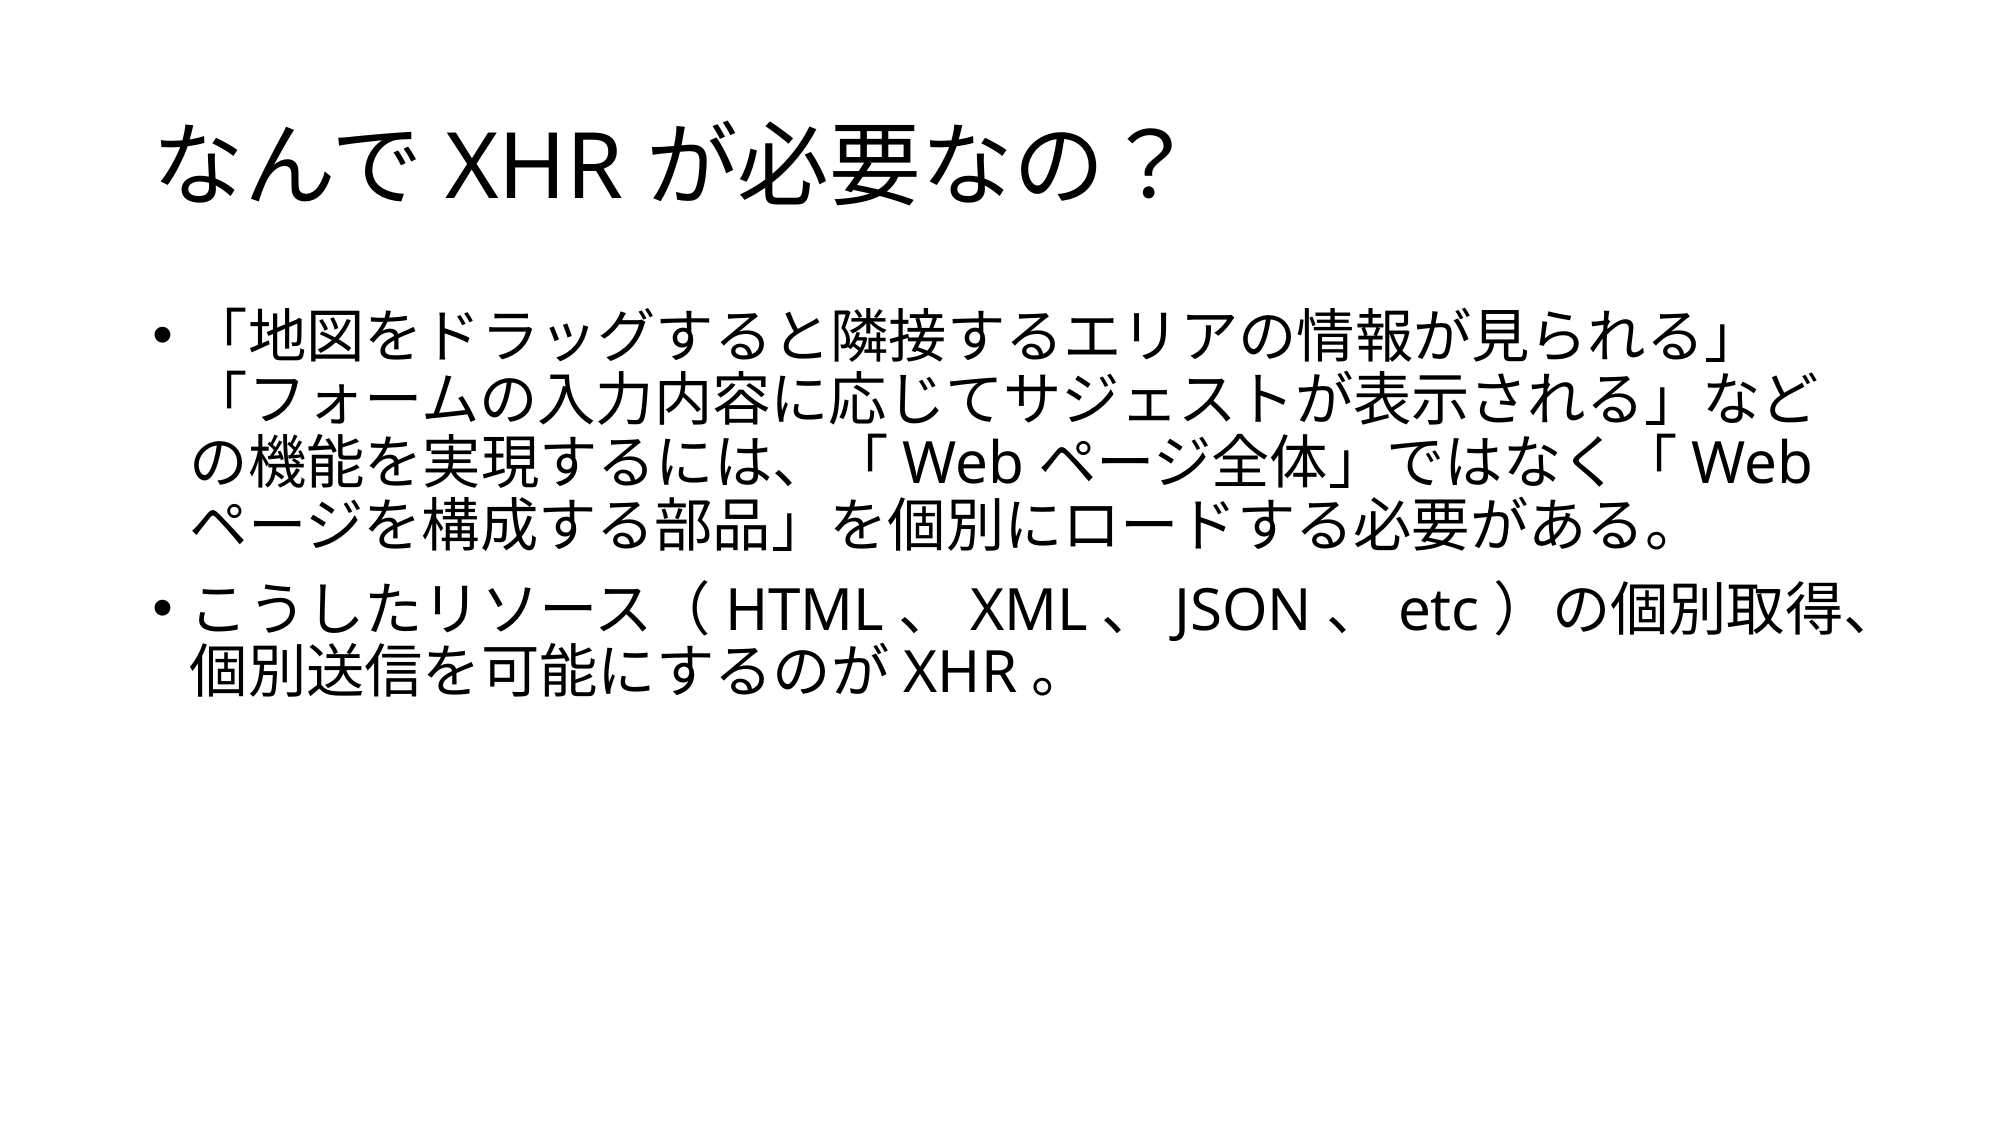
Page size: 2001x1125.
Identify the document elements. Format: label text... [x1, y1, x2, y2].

title なんでXHRが必要なの？ [137, 59, 1863, 278]
list 「地図をドラッグすると隣接するエリアの情報が見られる」「フォームの入力内容に応じてサジェストが表示される」などの機能を実現するには、「Webページ全体」ではなく「Webページを構成する部品」を個別にロードする必要がある。 こうしたリソース（HTML、XML、JSON、etc）の個別取得、個別送信を可能にするのがXHR。 [137, 299, 1863, 1014]
